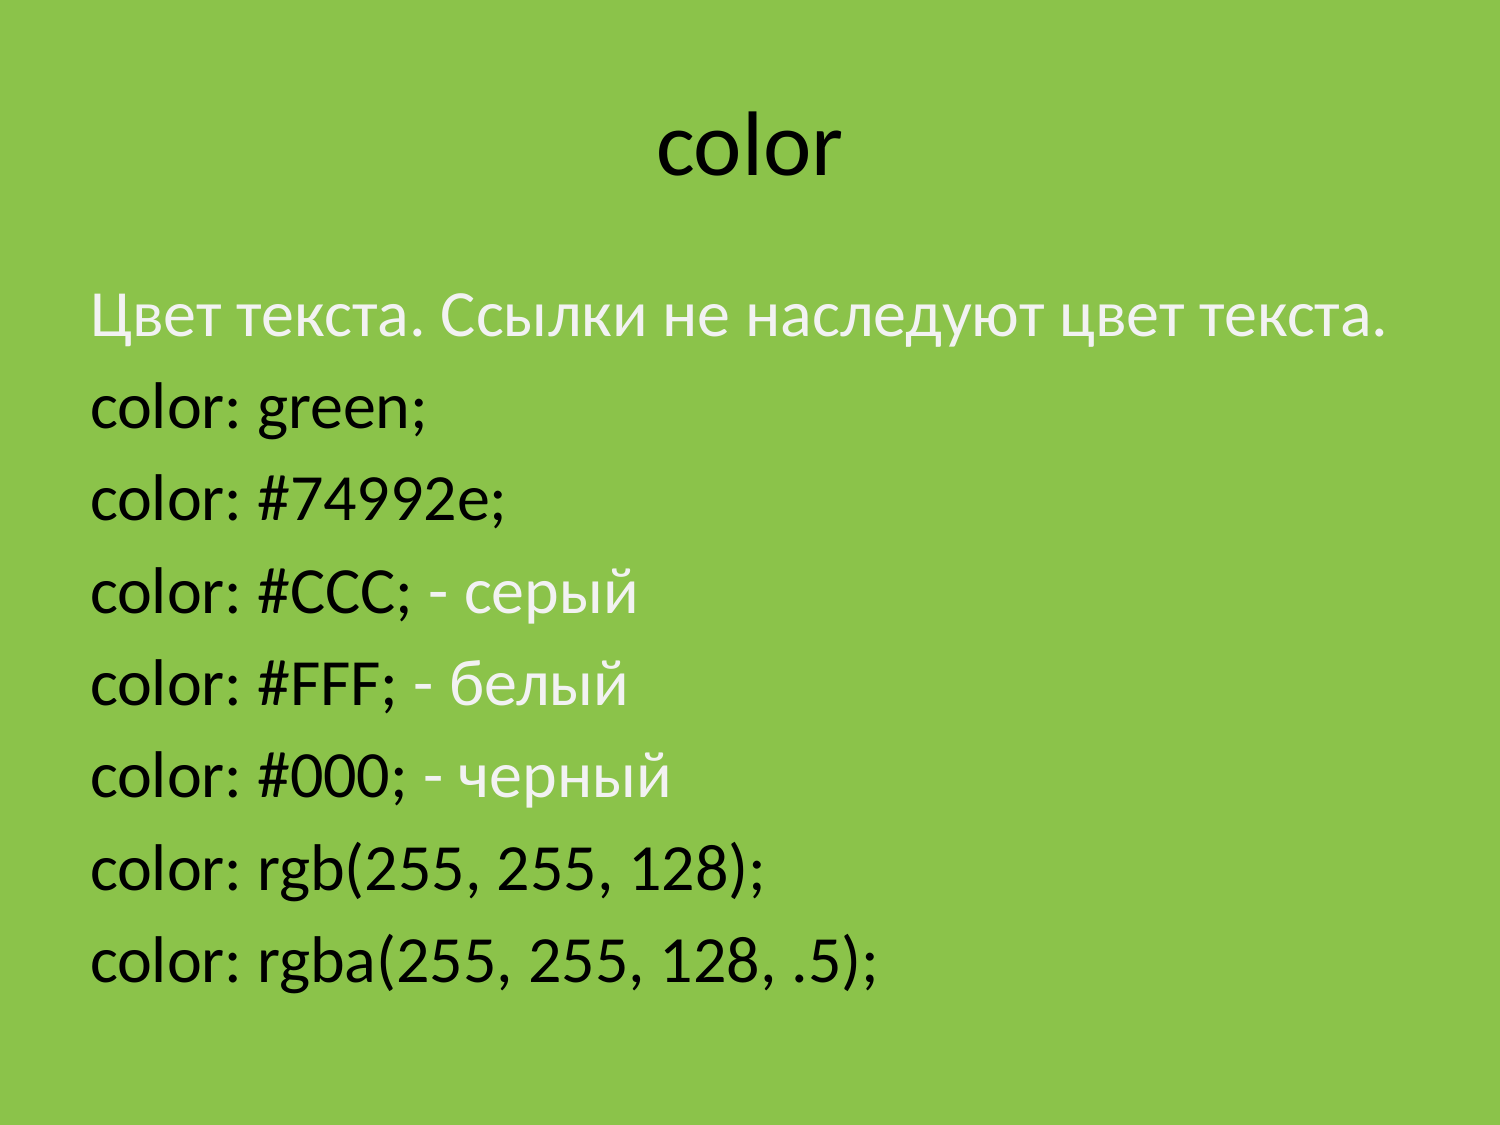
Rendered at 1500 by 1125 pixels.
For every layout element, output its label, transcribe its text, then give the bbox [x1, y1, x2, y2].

list Цвет текста. Ссылки не наследуют цвет текста. color: green; color: #74992e; color: #CCC; - серый color: #FFF; - белый color: #000; - черный color: rgb(255, 255, 128); color: rgba(255, 255, 128, .5); [75, 262, 1425, 1005]
title color [75, 45, 1425, 233]
